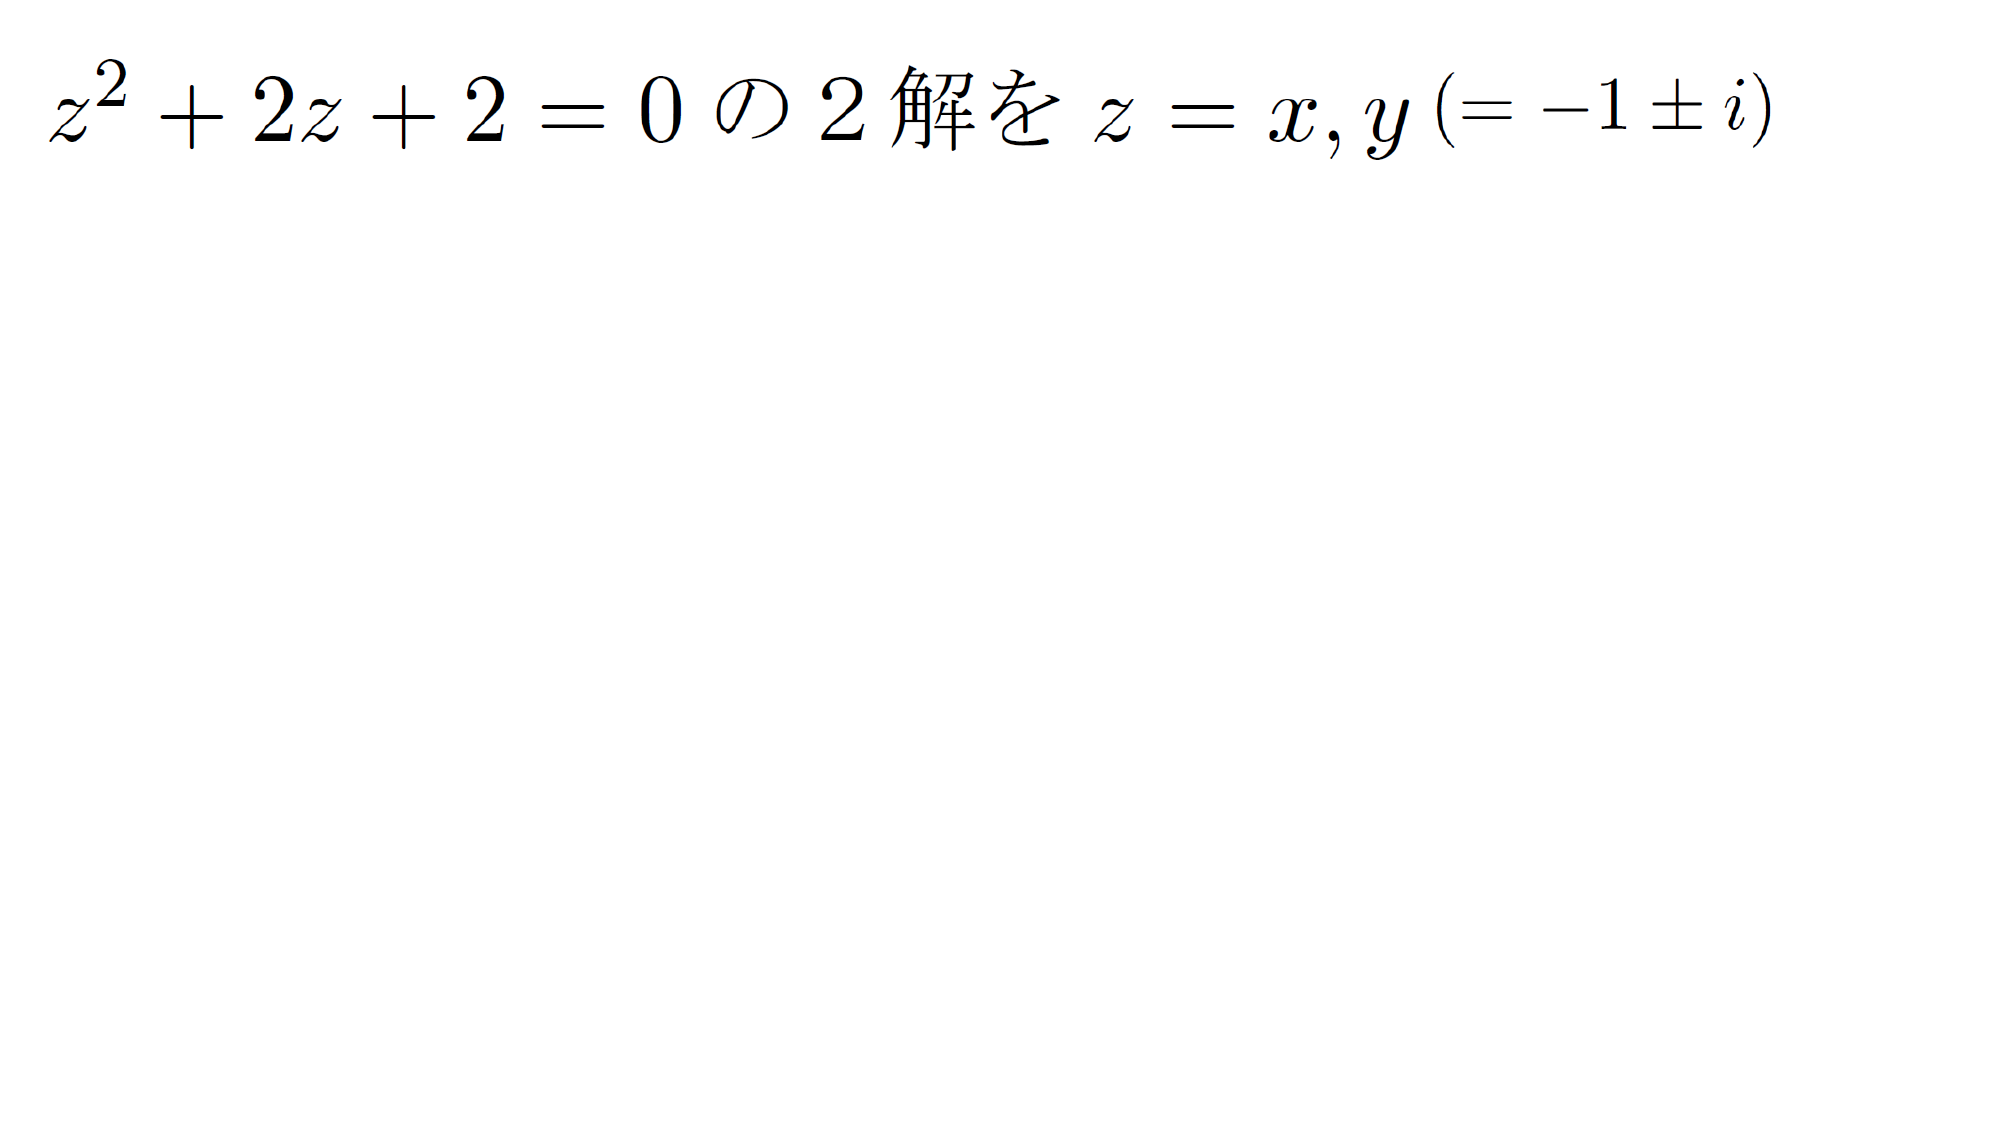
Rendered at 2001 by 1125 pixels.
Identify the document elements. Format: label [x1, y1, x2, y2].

picture [29, 49, 1774, 174]
